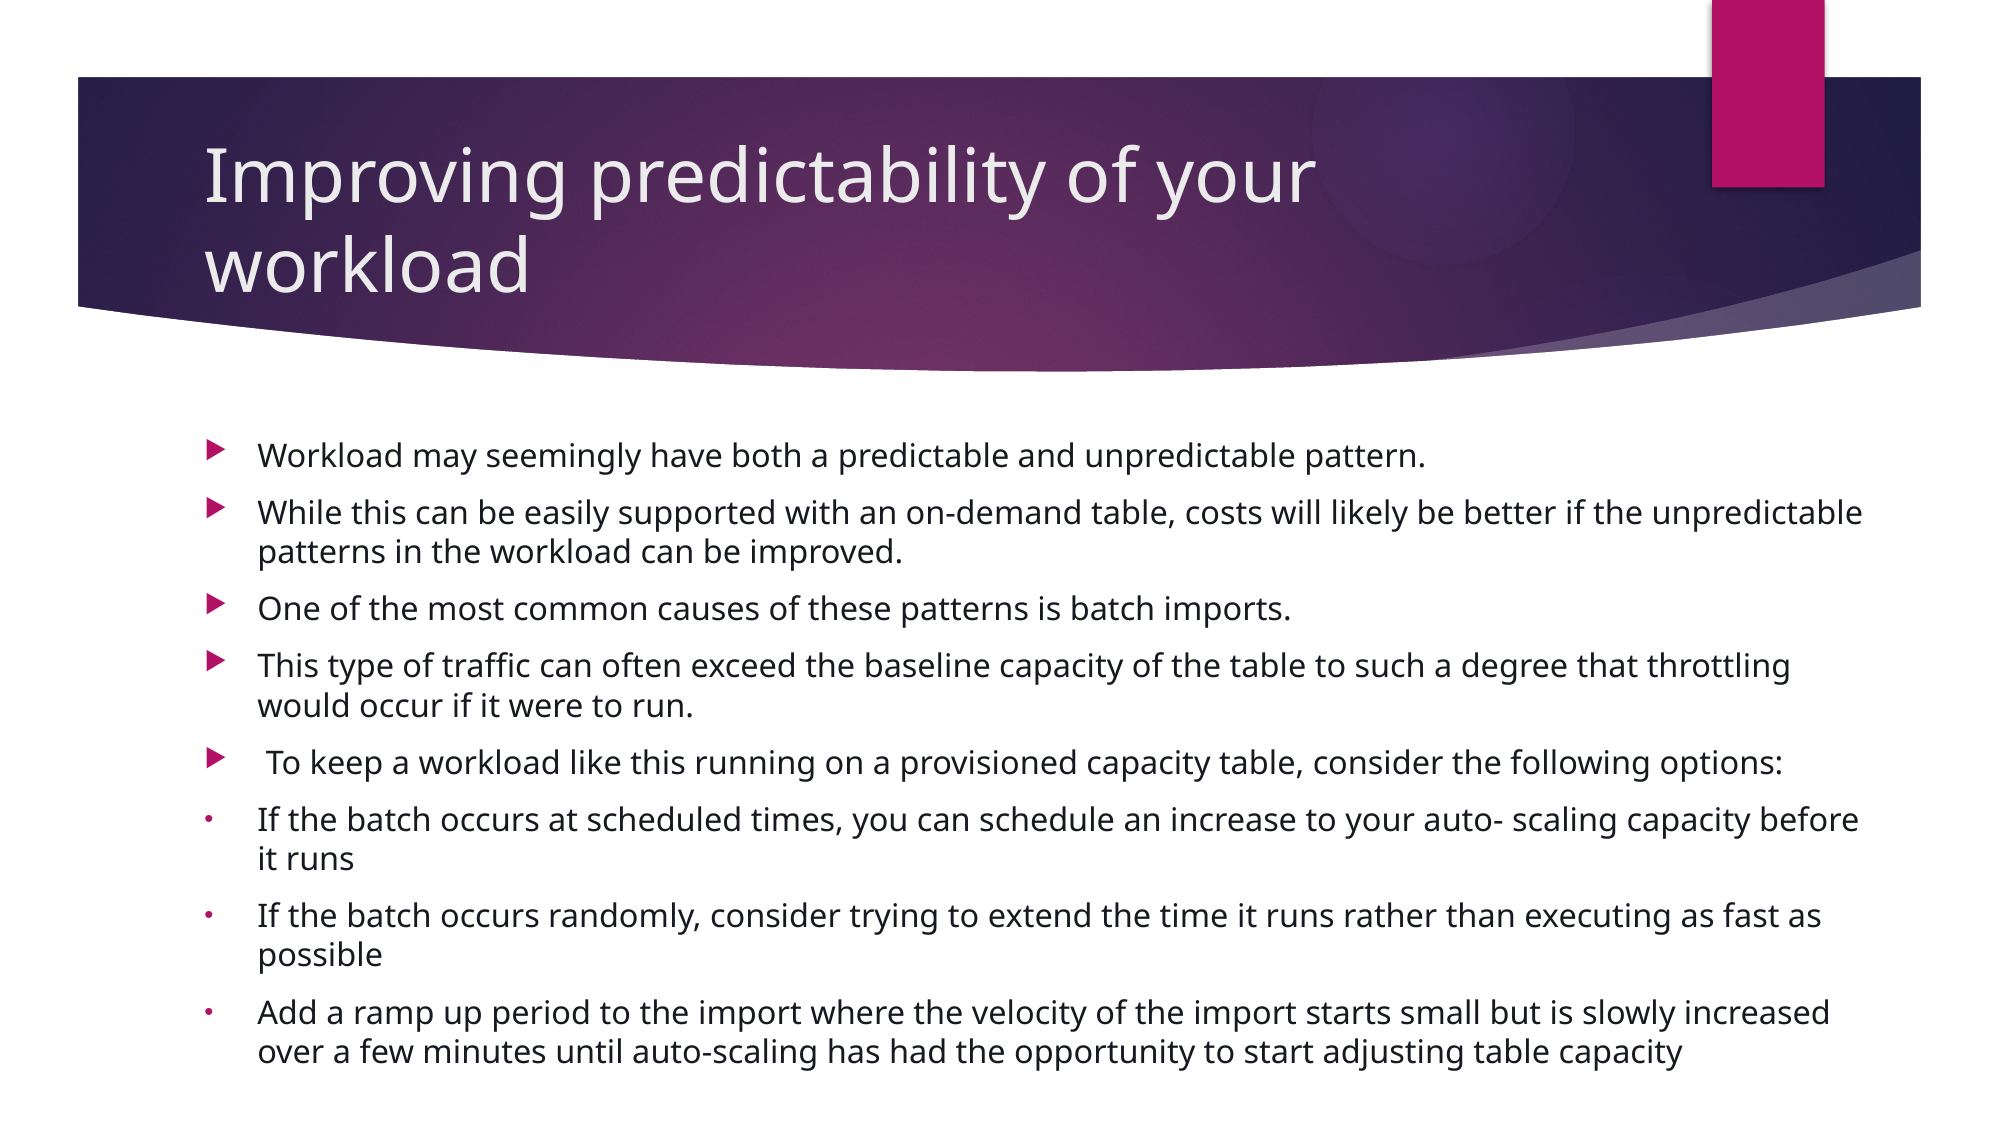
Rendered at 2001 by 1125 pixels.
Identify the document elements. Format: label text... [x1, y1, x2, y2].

list Workload may seemingly have both a predictable and unpredictable pattern. While this can be easily supported with an on-demand table, costs will likely be better if the unpredictable patterns in the workload can be improved. One of the most common causes of these patterns is batch imports. This type of traffic can often exceed the baseline capacity of the table to such a degree that throttling would occur if it were to run. To keep a workload like this running on a provisioned capacity table, consider the following options: If the batch occurs at scheduled times, you can schedule an increase to your auto- scaling capacity before it runs If the batch occurs randomly, consider trying to extend the time it runs rather than executing as fast as possible Add a ramp up period to the import where the velocity of the import starts small but is slowly increased over a few minutes until auto-scaling has had the opportunity to start adjusting table capacity [189, 427, 1899, 1081]
title Improving predictability of your workload [189, 159, 1627, 276]
